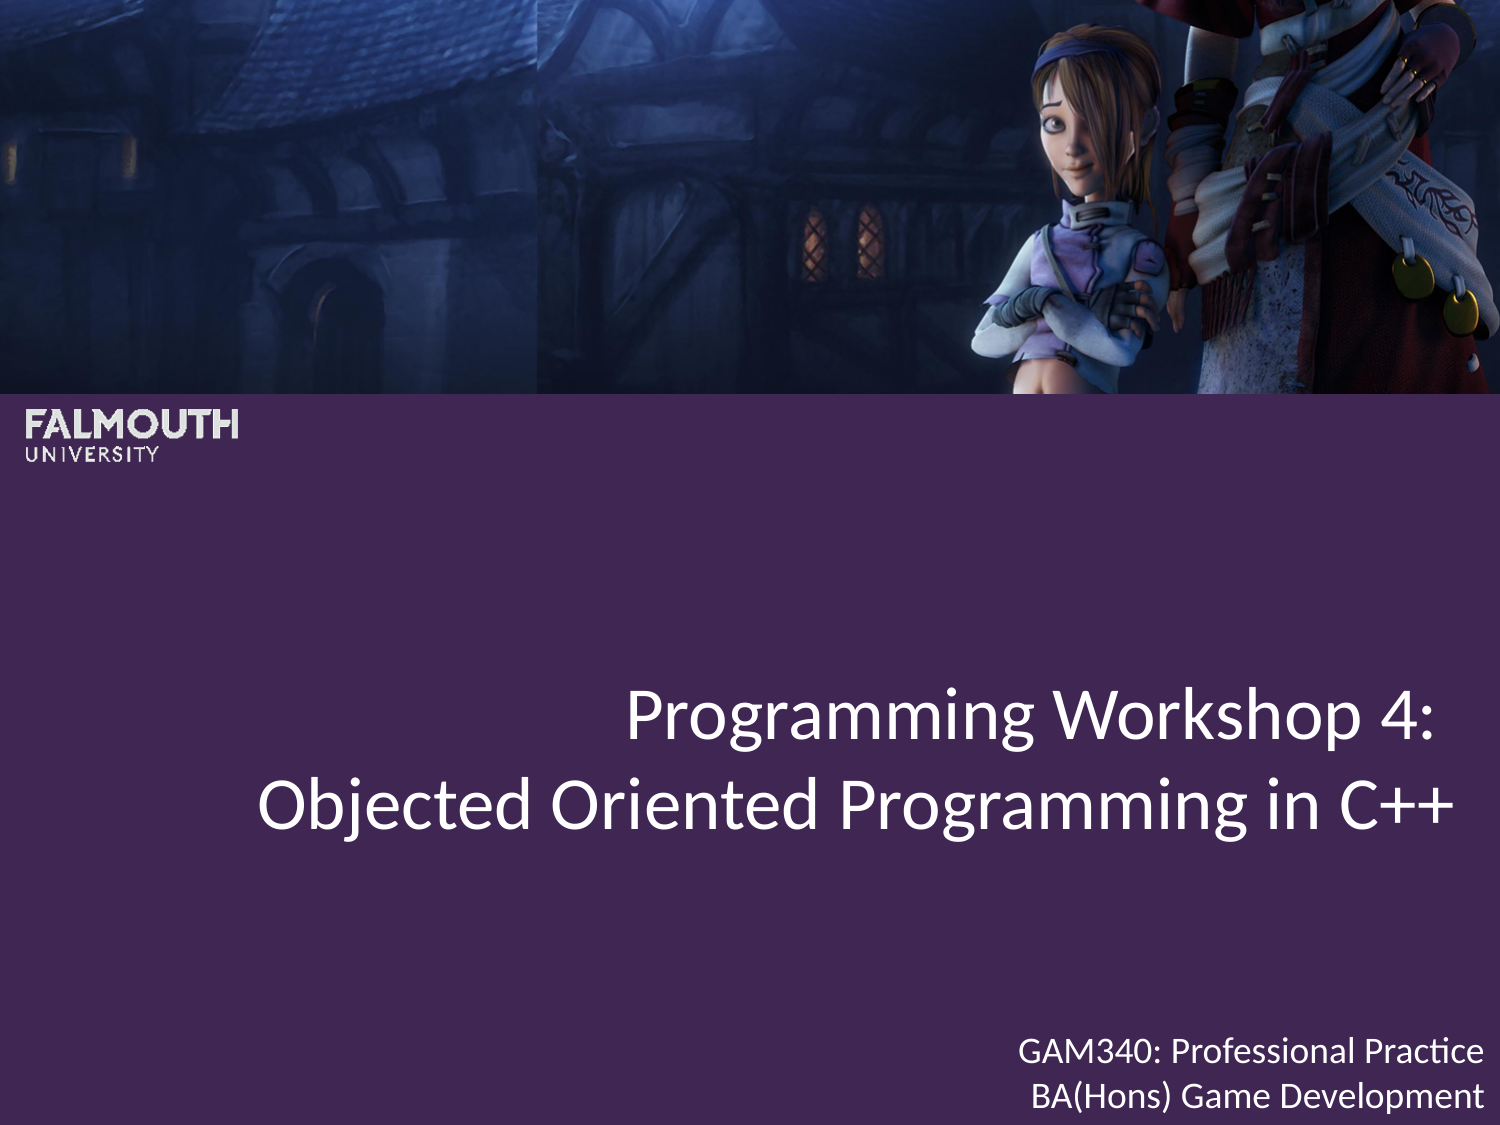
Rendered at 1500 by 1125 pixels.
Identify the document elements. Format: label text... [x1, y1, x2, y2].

picture [25, 408, 240, 464]
picture [0, 0, 1500, 395]
text_box Programming Workshop 4: Objected Oriented Programming in C++ [41, 657, 1471, 898]
text_box GAM340: Professional Practice BA(Hons) Game Development [631, 1018, 1500, 1125]
